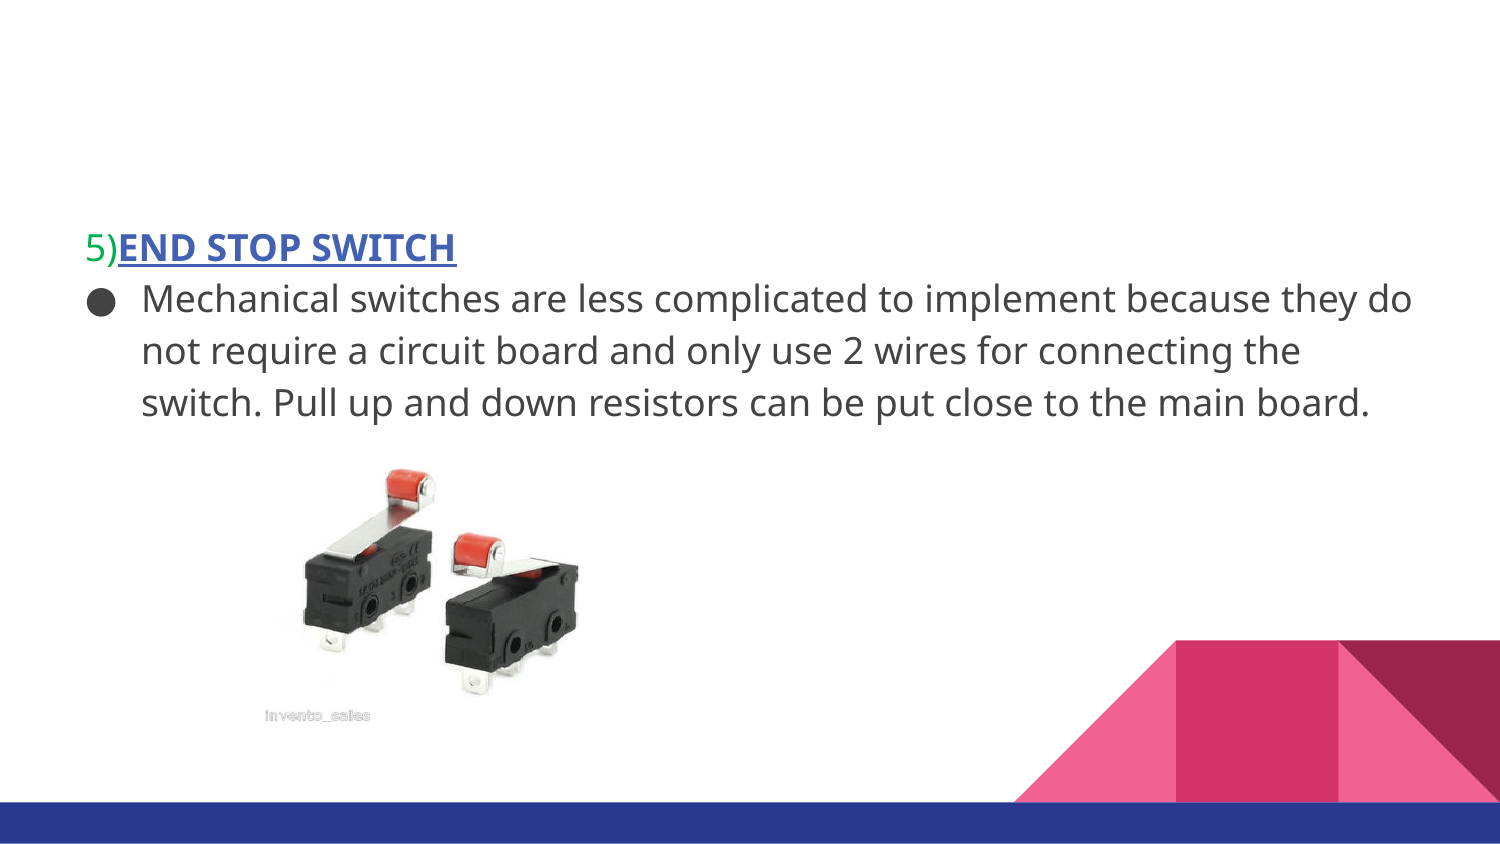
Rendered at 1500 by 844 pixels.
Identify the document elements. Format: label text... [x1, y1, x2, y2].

picture [265, 445, 609, 722]
list 5)END STOP SWITCH Mechanical switches are less complicated to implement because they do not require a circuit board and only use 2 wires for connecting the switch. Pull up and down resistors can be put close to the main board. [51, 201, 1449, 750]
